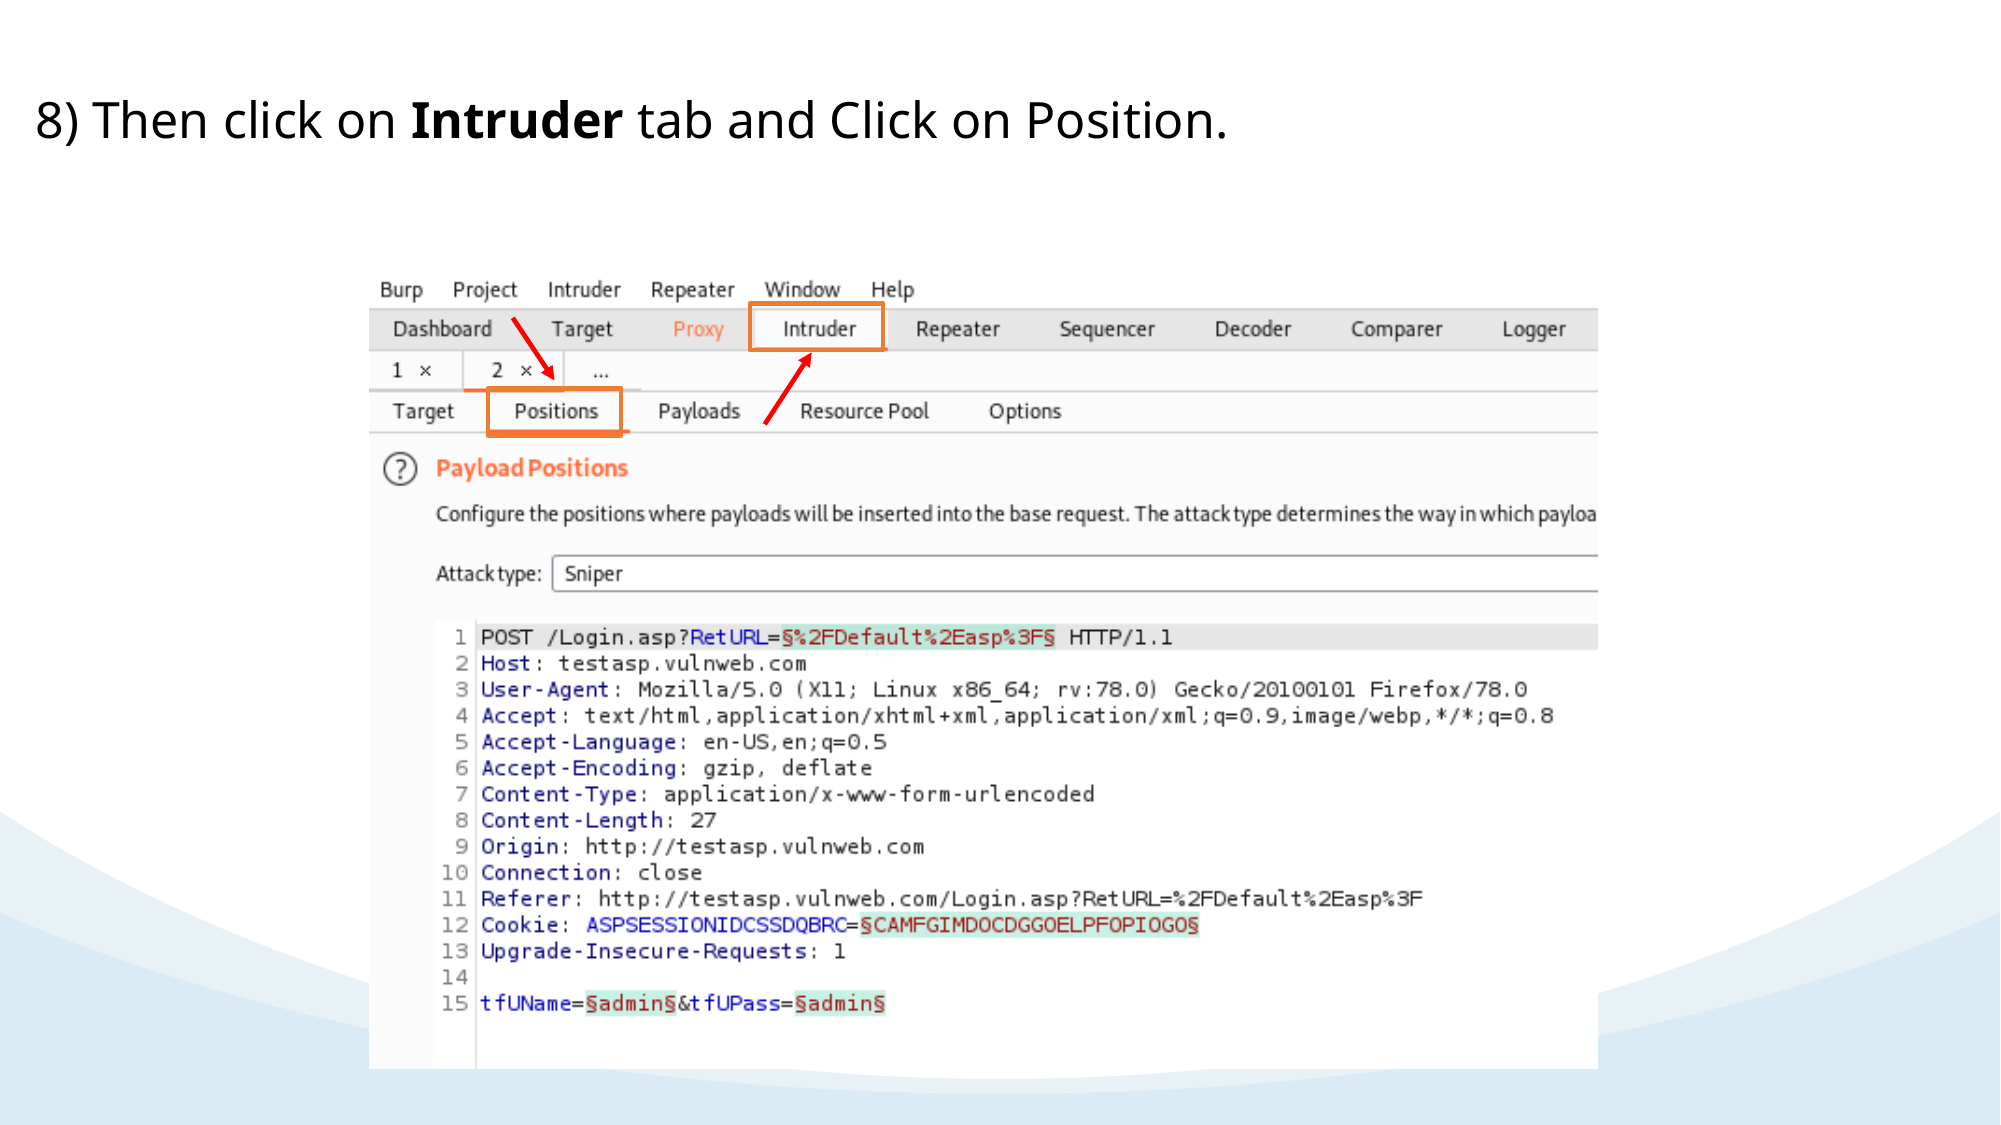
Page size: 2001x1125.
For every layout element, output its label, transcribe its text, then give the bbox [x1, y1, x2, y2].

text_box 8) Then click on Intruder tab and Click on Position. [20, 11, 1982, 811]
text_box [0, 811, 2000, 1125]
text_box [764, 352, 812, 425]
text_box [512, 317, 555, 381]
picture [369, 274, 1598, 1069]
